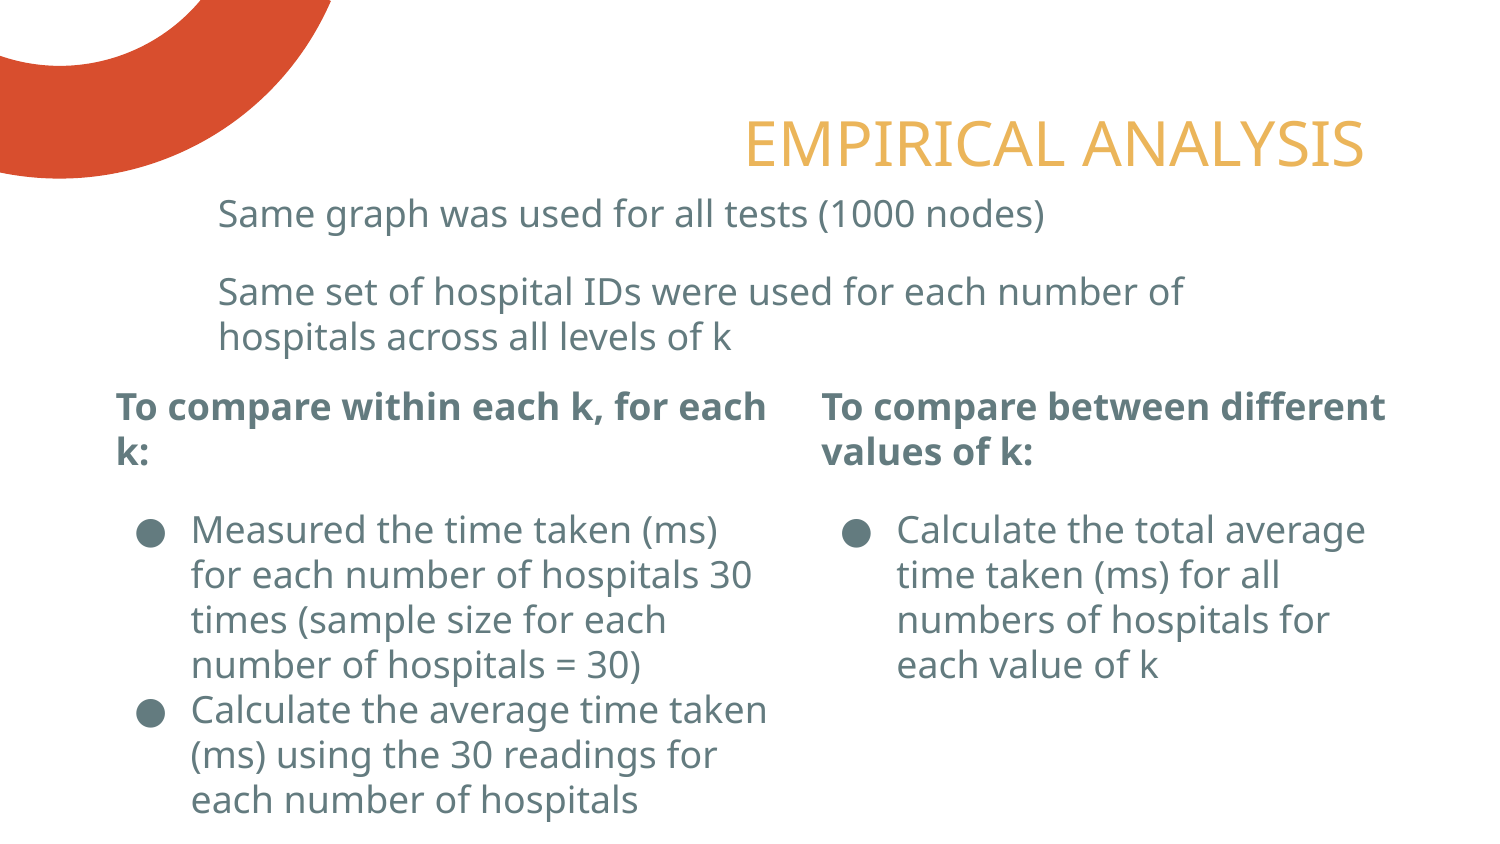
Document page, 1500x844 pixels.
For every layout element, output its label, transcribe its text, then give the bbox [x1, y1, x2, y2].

list Same graph was used for all tests (1000 nodes) Same set of hospital IDs were used for each number of hospitals across all levels of k [202, 174, 1341, 369]
list To compare within each k, for each k: Measured the time taken (ms) for each number of hospitals 30 times (sample size for each number of hospitals = 30) Calculate the average time taken (ms) using the 30 readings for each number of hospitals [100, 368, 784, 802]
title EMPIRICAL ANALYSIS [395, 88, 1382, 183]
list To compare between different values of k: Calculate the total average time taken (ms) for all numbers of hospitals for each value of k [806, 368, 1405, 673]
